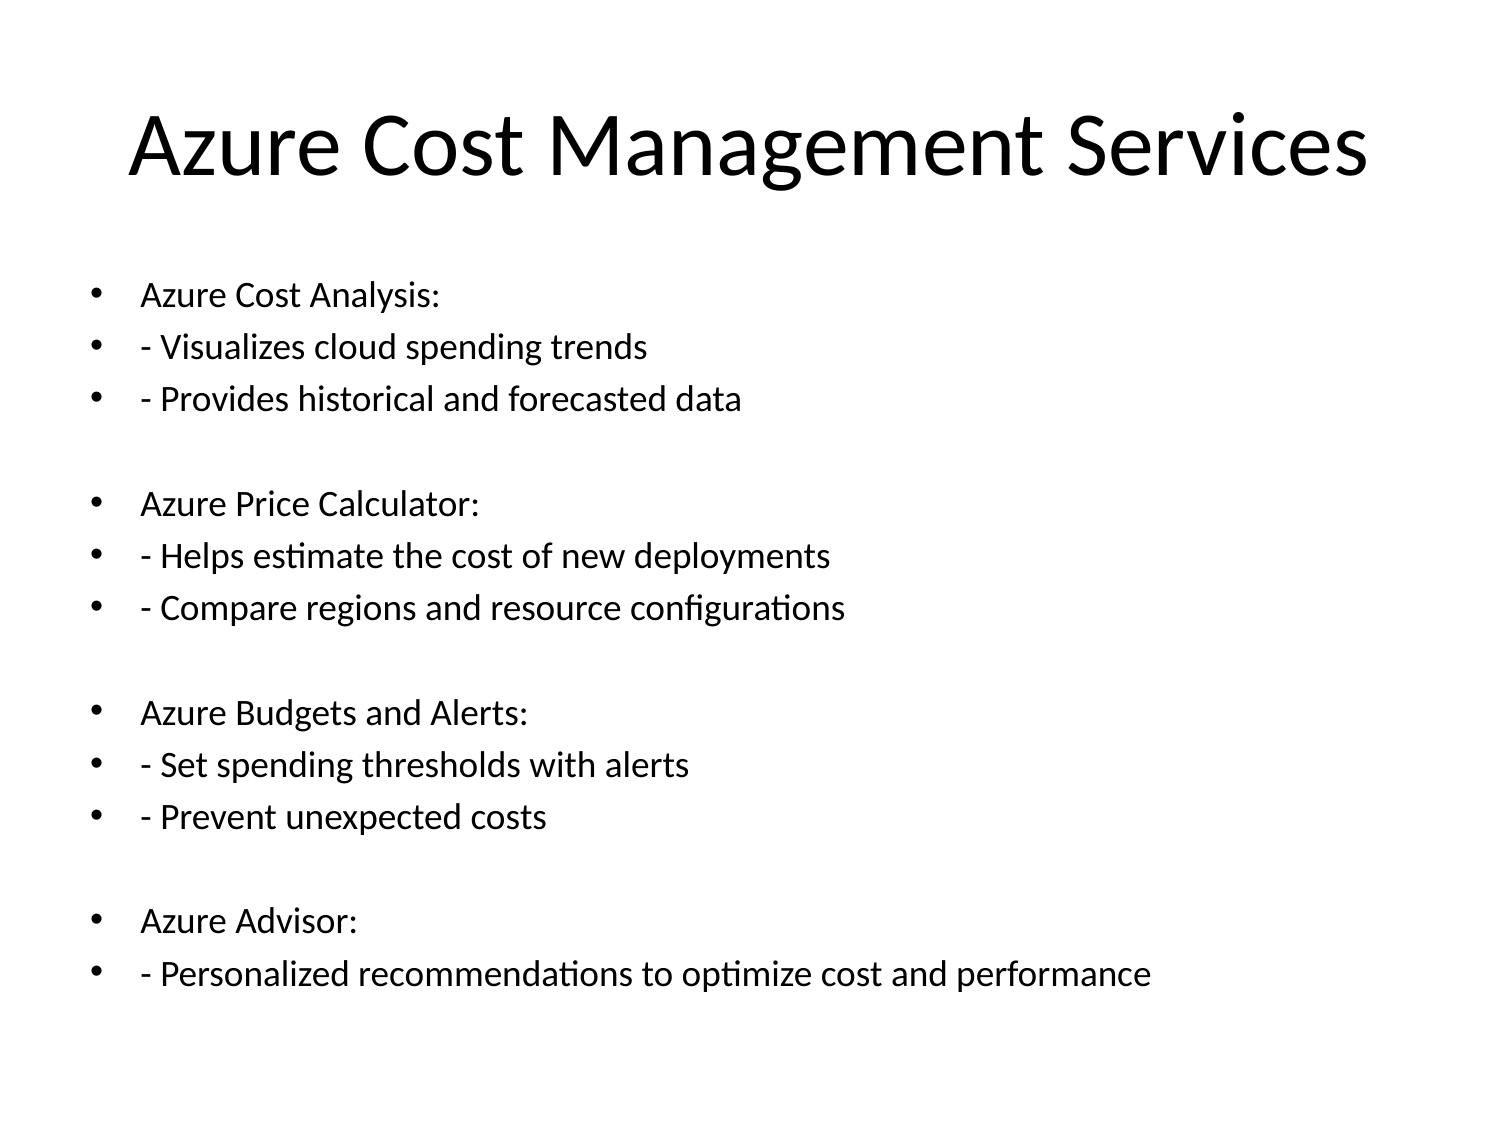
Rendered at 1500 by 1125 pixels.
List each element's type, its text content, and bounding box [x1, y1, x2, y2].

title Azure Cost Management Services [75, 45, 1425, 233]
list Azure Cost Analysis: - Visualizes cloud spending trends - Provides historical and forecasted data Azure Price Calculator: - Helps estimate the cost of new deployments - Compare regions and resource configurations Azure Budgets and Alerts: - Set spending thresholds with alerts - Prevent unexpected costs Azure Advisor: - Personalized recommendations to optimize cost and performance [75, 262, 1425, 1005]
